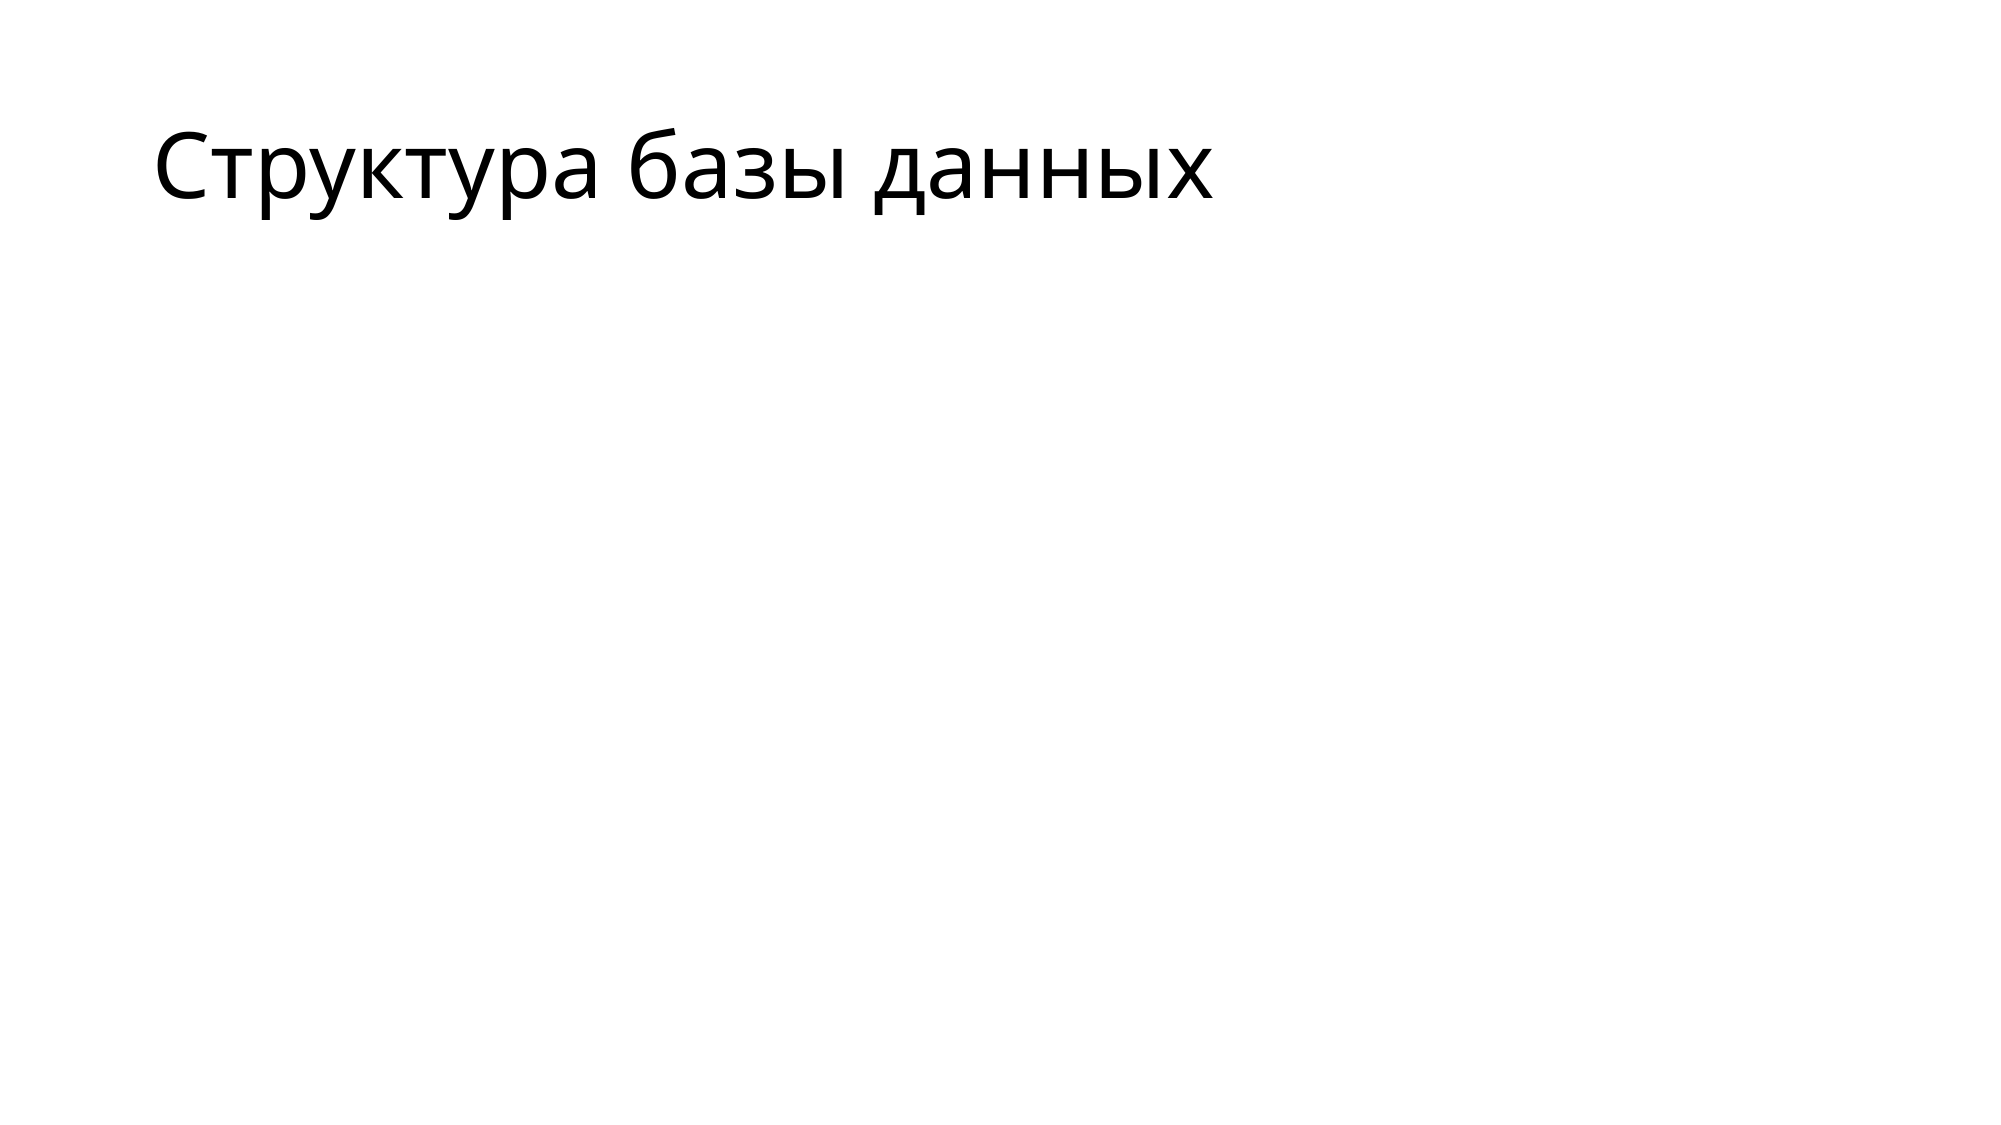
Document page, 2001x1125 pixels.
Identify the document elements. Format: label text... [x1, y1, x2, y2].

title Структура базы данных [137, 59, 1863, 278]
